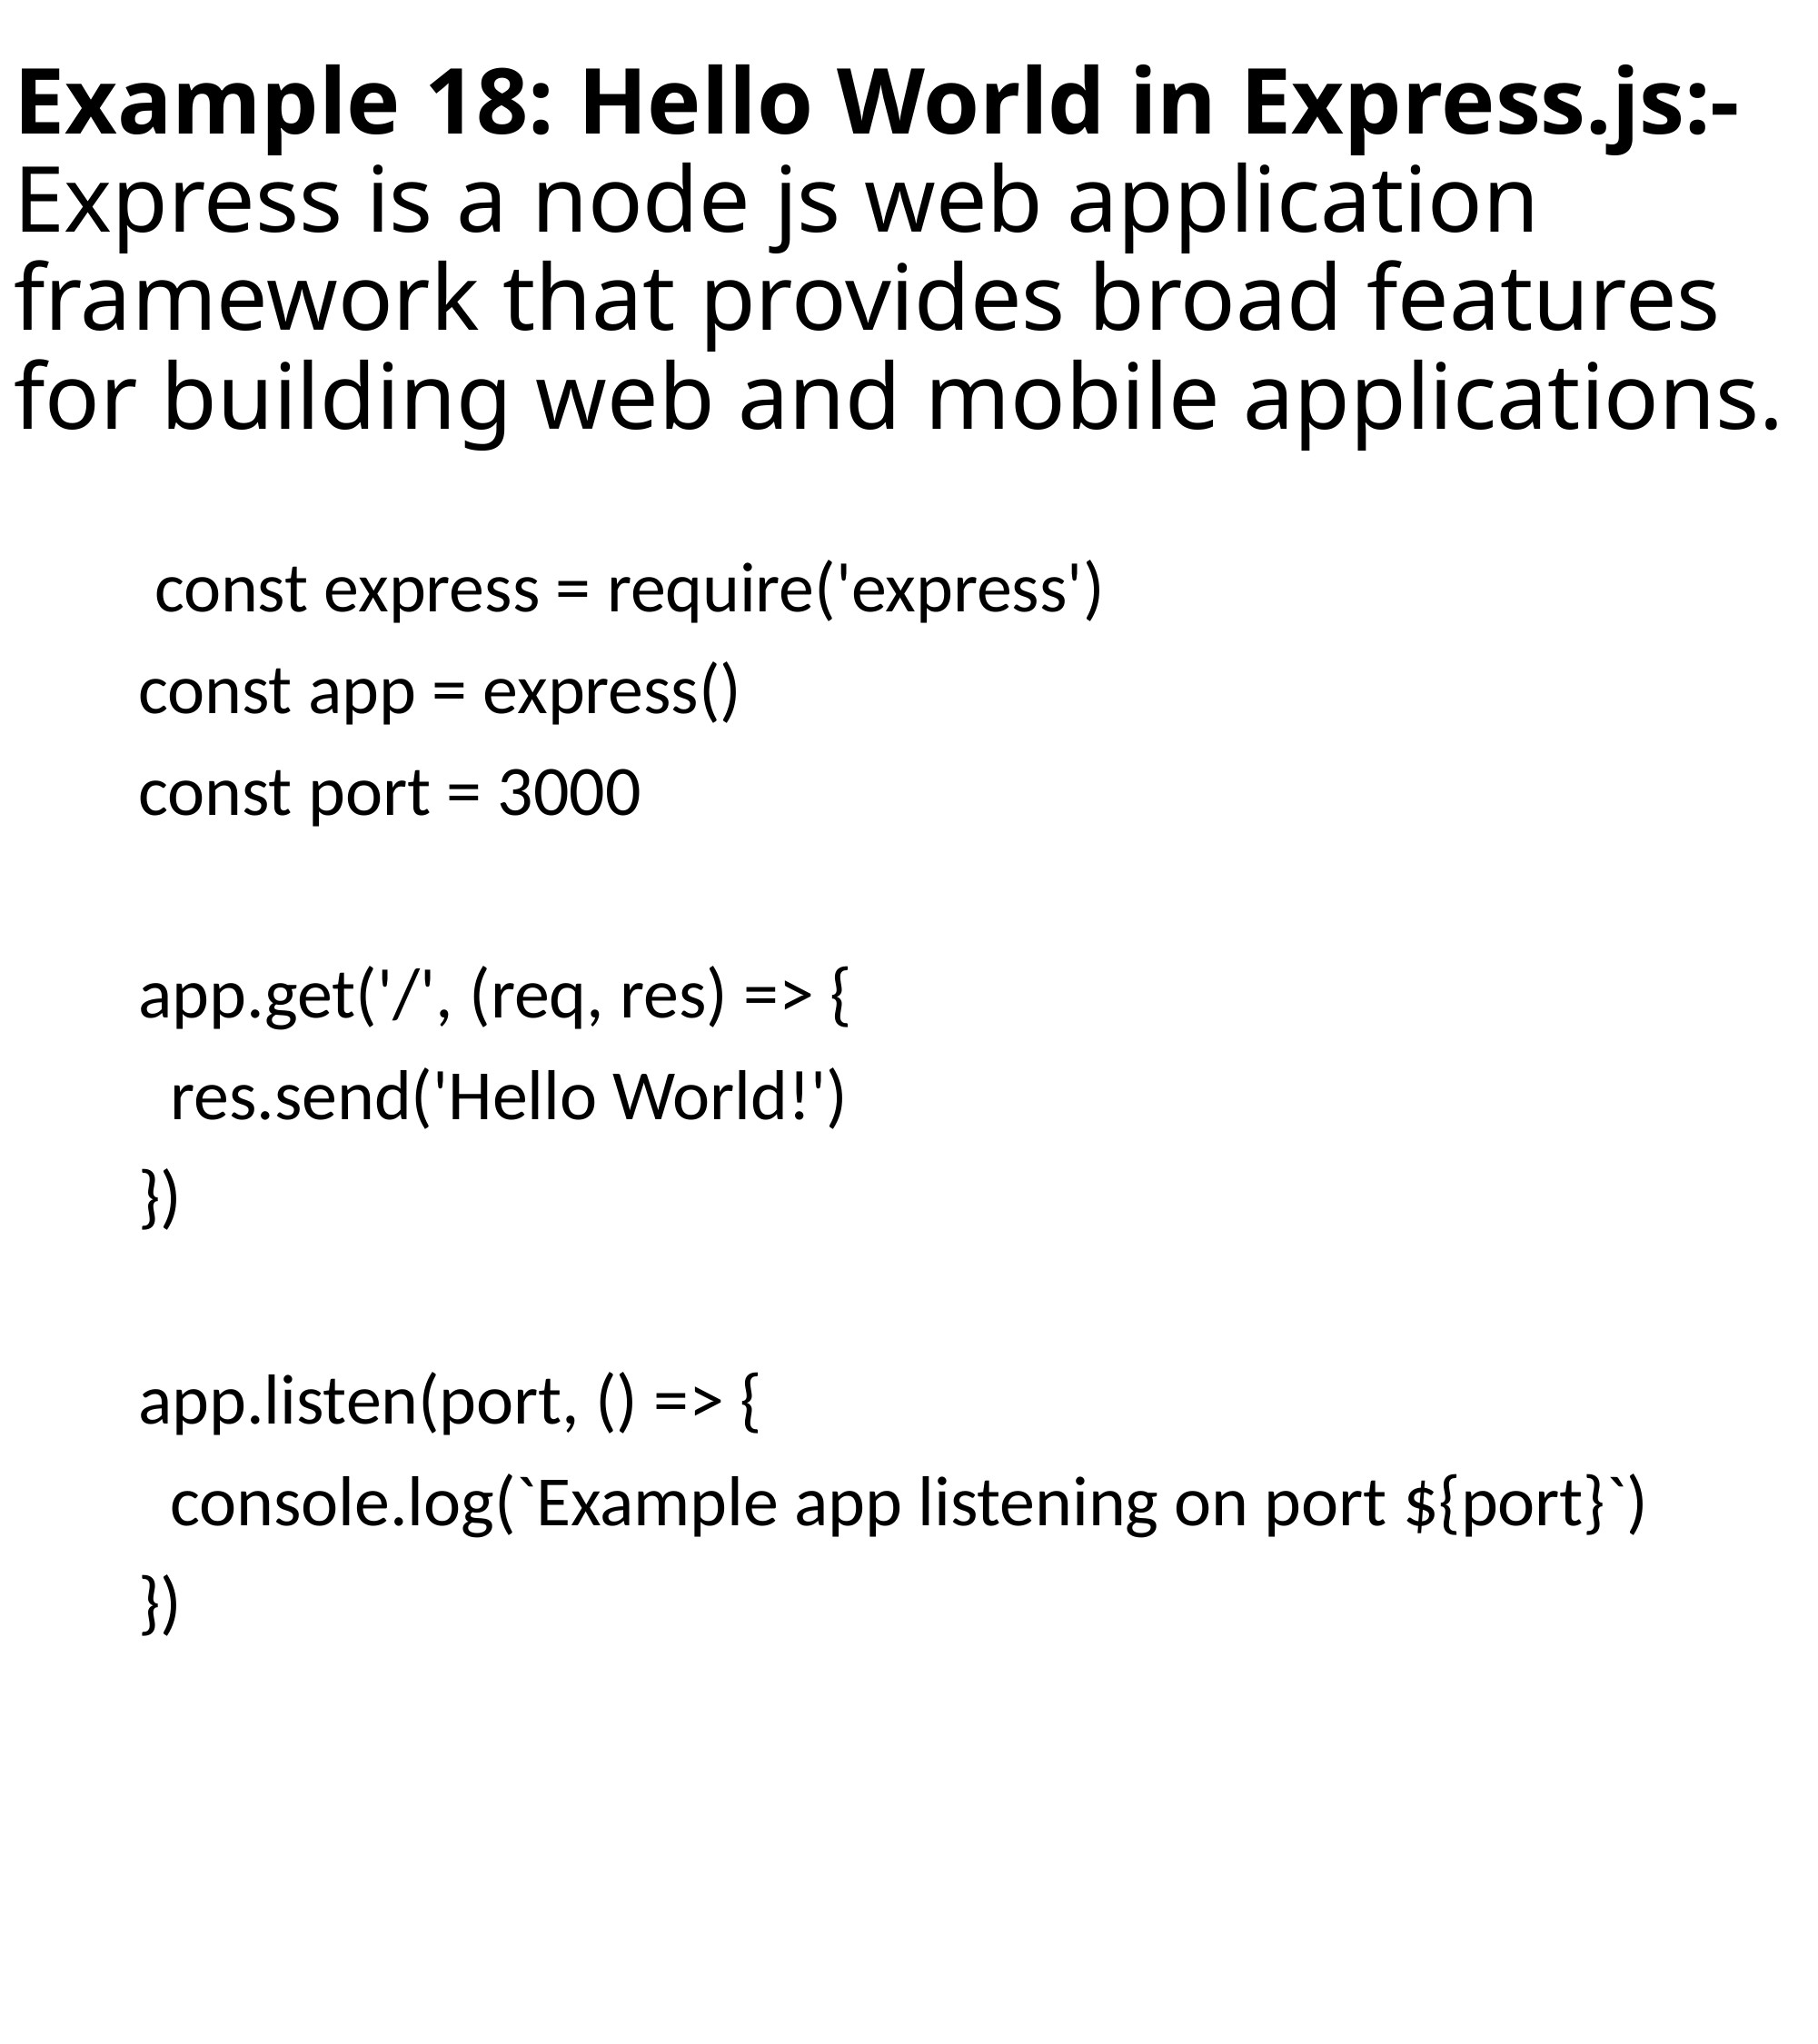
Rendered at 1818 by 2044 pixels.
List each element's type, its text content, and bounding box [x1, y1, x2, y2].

list const express = require('express') const app = express() const port = 3000 app.get('/', (req, res) => { res.send('Hello World!') }) app.listen(port, () => { console.log(`Example app listening on port ${port}`) }) [124, 543, 1693, 1841]
title Example 18: Hello World in Express.js:-Express is a node js web application framework that provides broad features for building web and mobile applications. [0, 0, 1817, 504]
